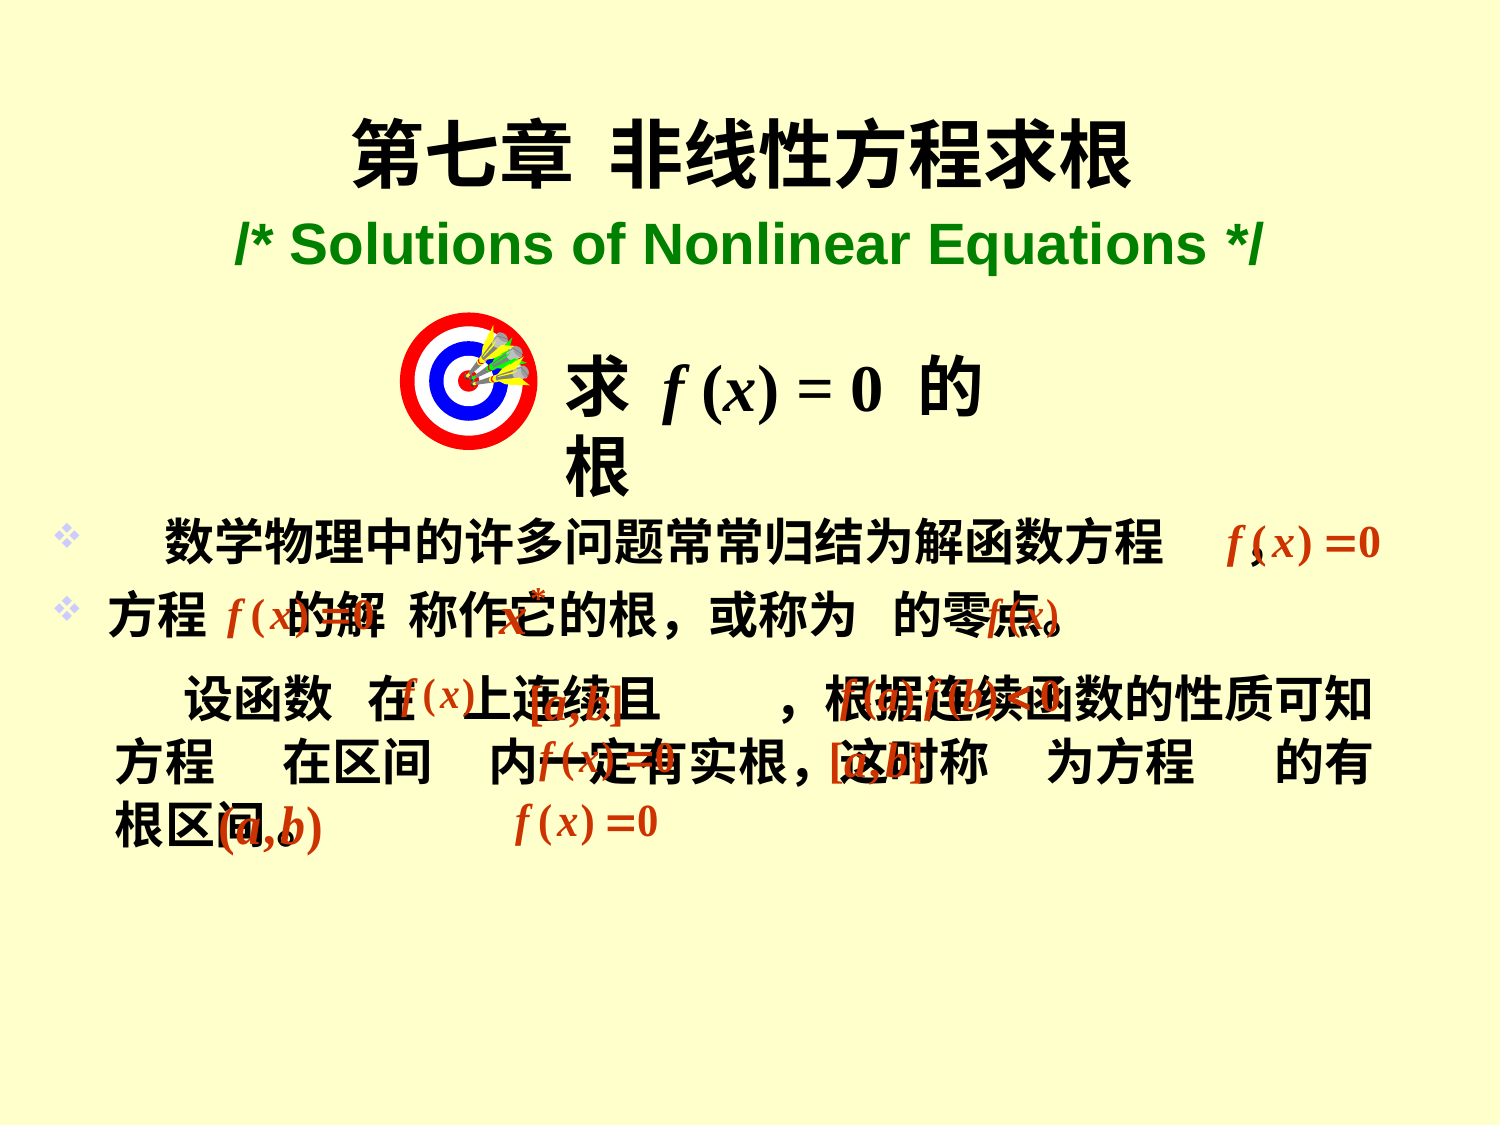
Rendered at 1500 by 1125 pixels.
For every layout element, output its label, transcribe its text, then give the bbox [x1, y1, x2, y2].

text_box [399, 312, 1063, 450]
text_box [36, 499, 1500, 663]
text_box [100, 656, 1401, 865]
text_box 第七章 非线性方程求根 /* Solutions of Nonlinear Equations */ [112, 100, 1388, 285]
